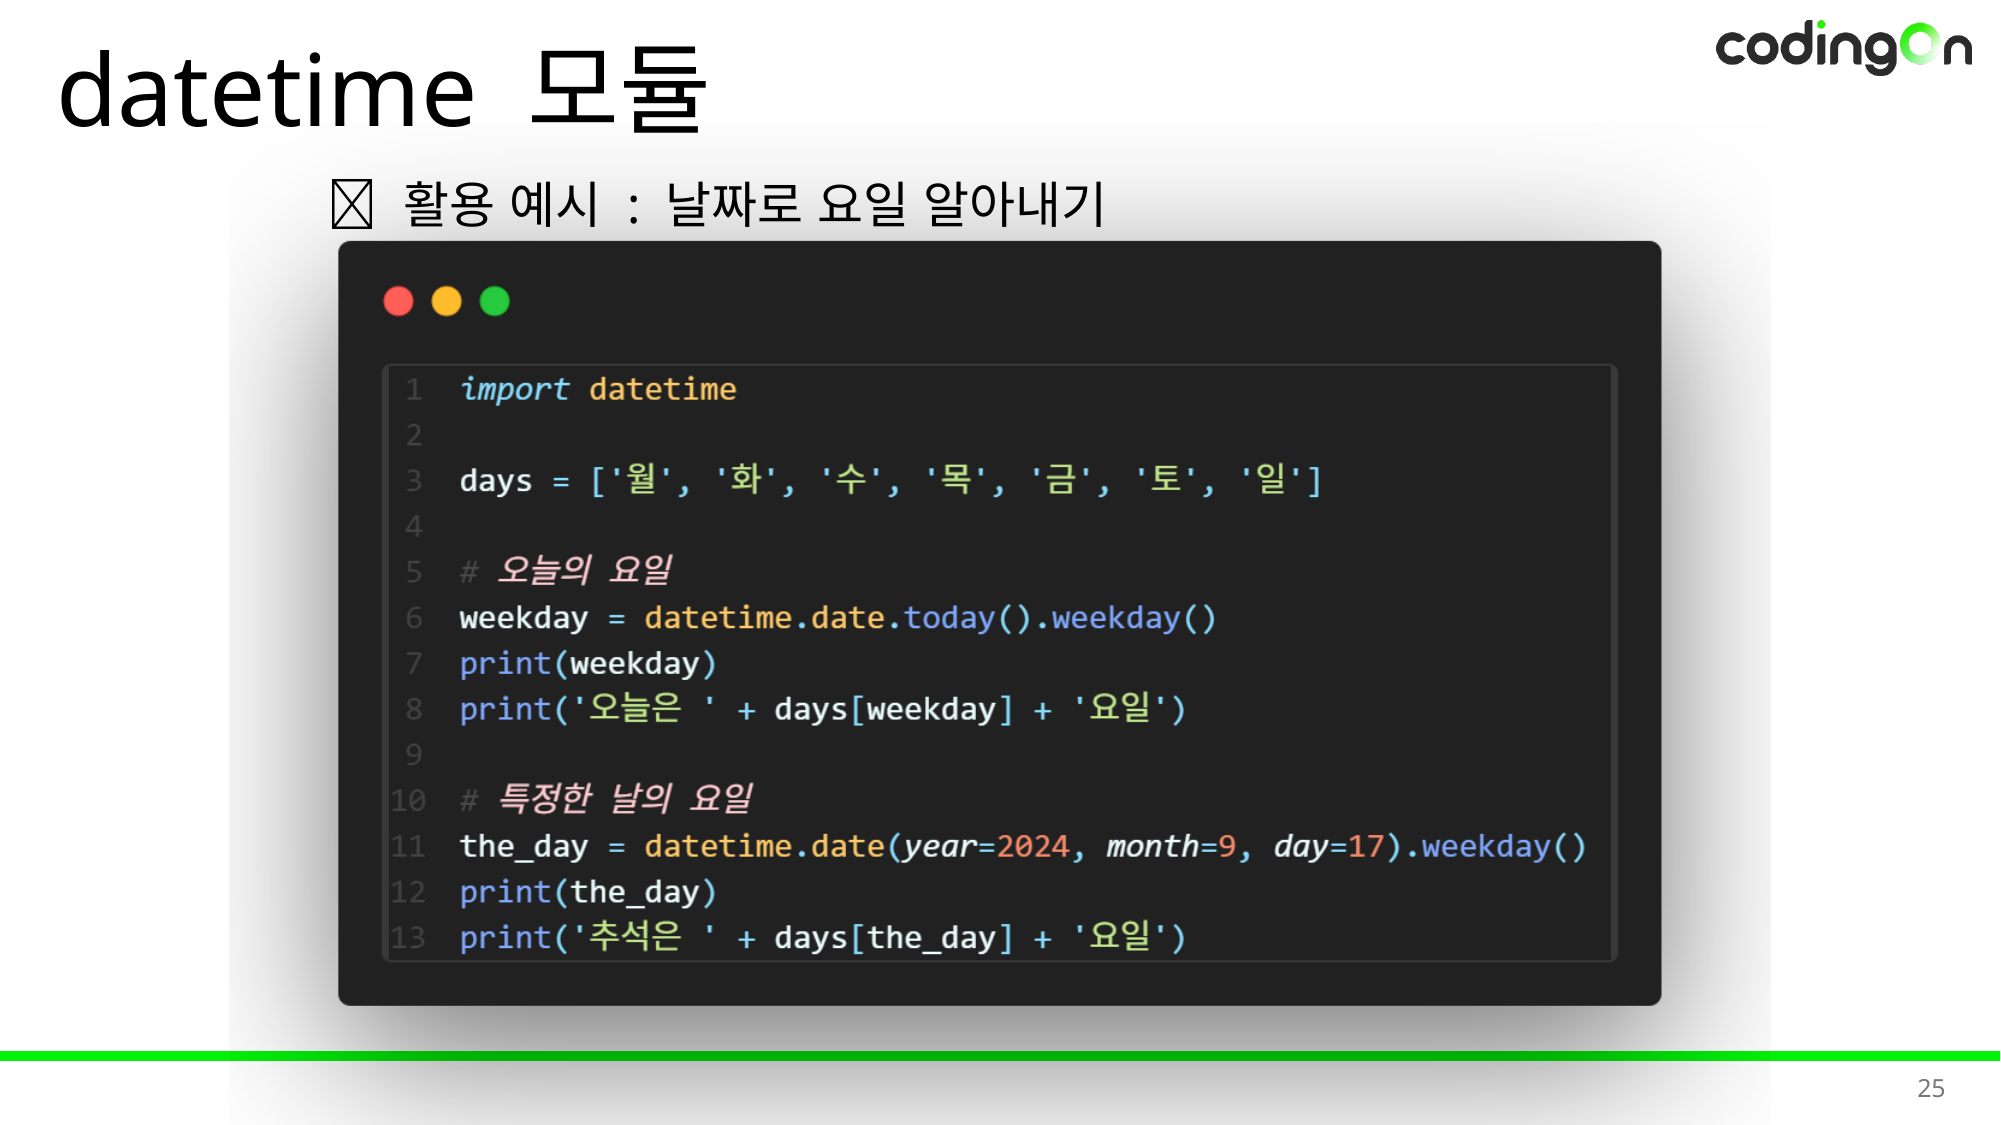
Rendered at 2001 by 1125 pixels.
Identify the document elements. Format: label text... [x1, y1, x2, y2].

slide_number 25 [1771, 1059, 1961, 1120]
picture [229, 122, 1771, 1125]
title datetime 모듈 [41, 0, 1767, 188]
picture [1767, 20, 1972, 76]
